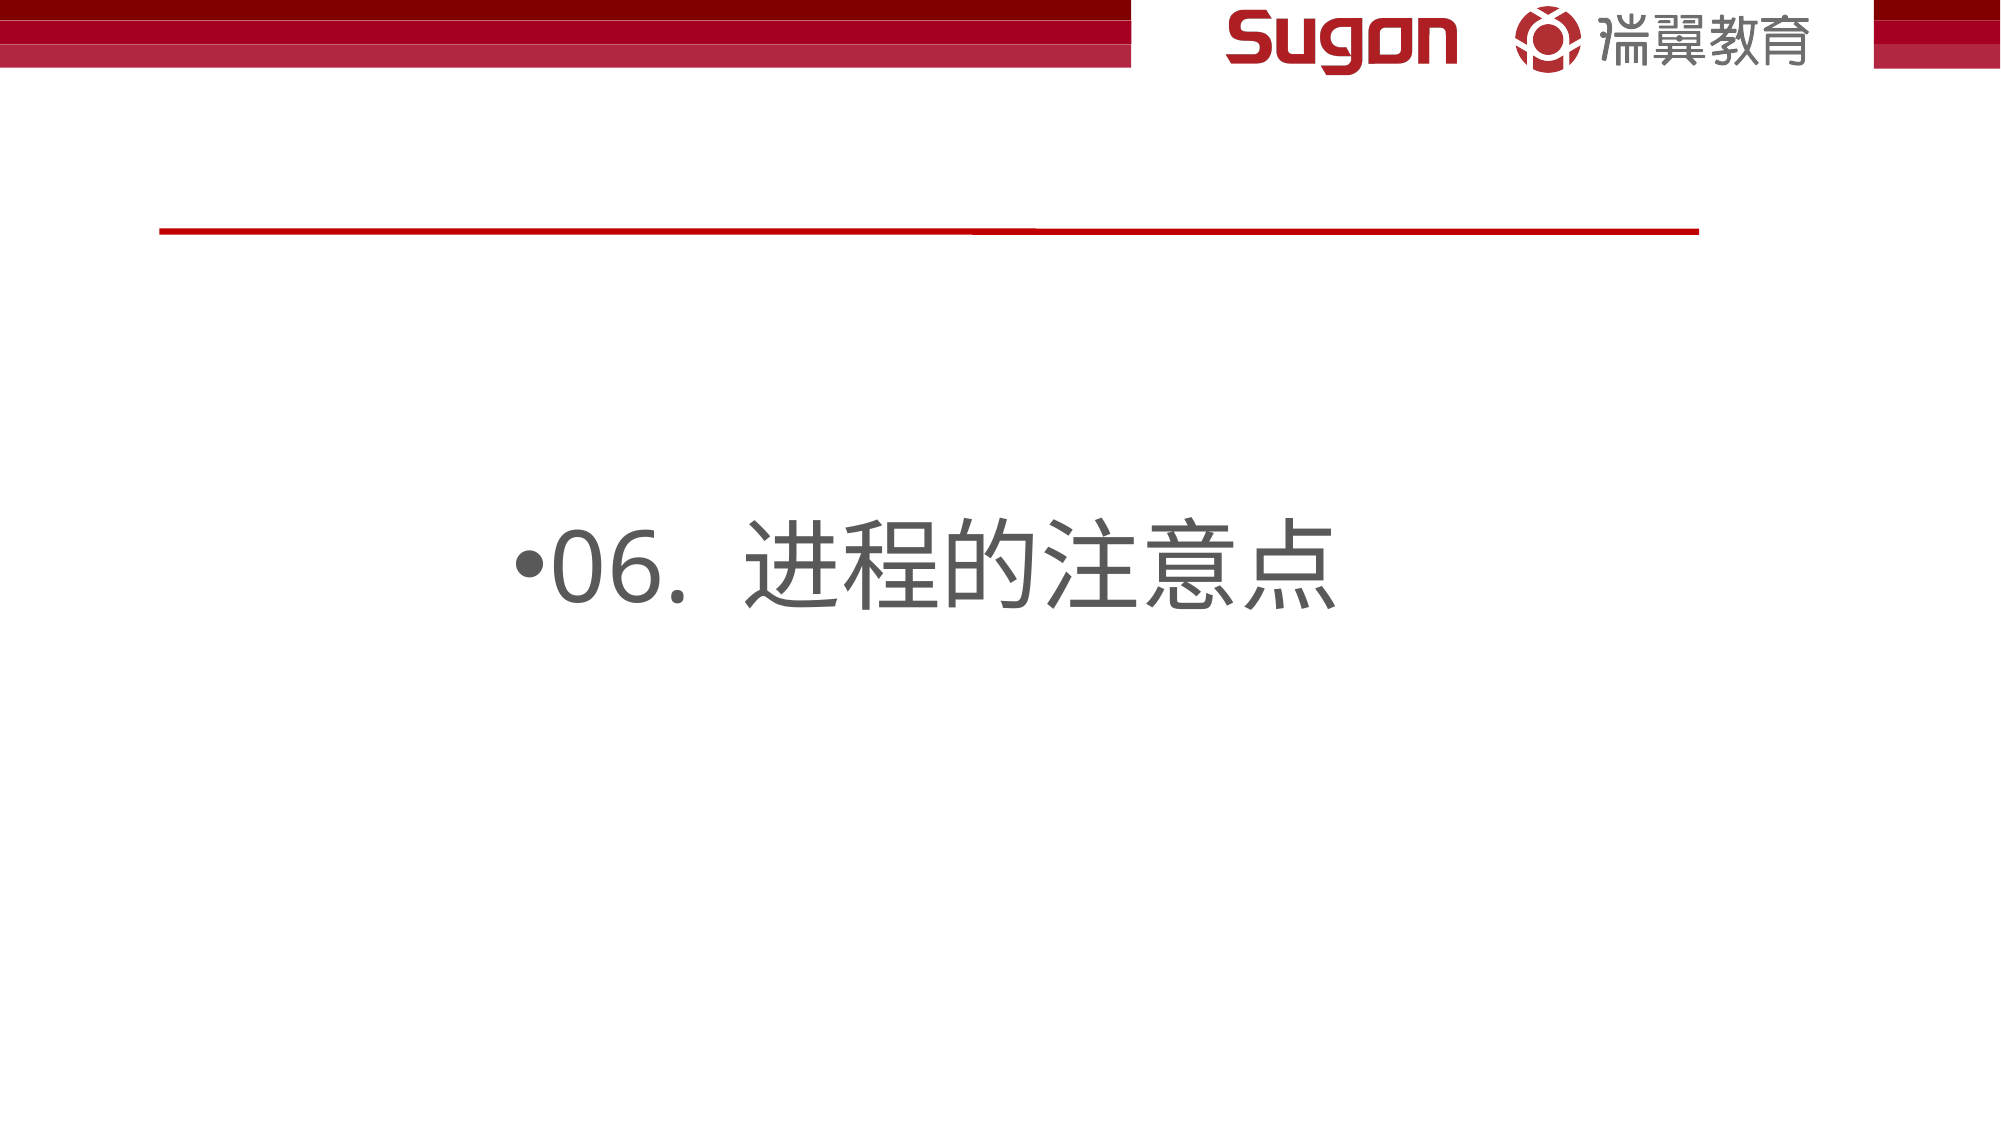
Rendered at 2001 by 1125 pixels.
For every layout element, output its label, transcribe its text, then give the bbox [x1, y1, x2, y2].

picture [1194, 0, 1484, 102]
list 06. 进程的注意点 [153, 253, 1701, 1028]
picture [1515, 6, 1809, 73]
